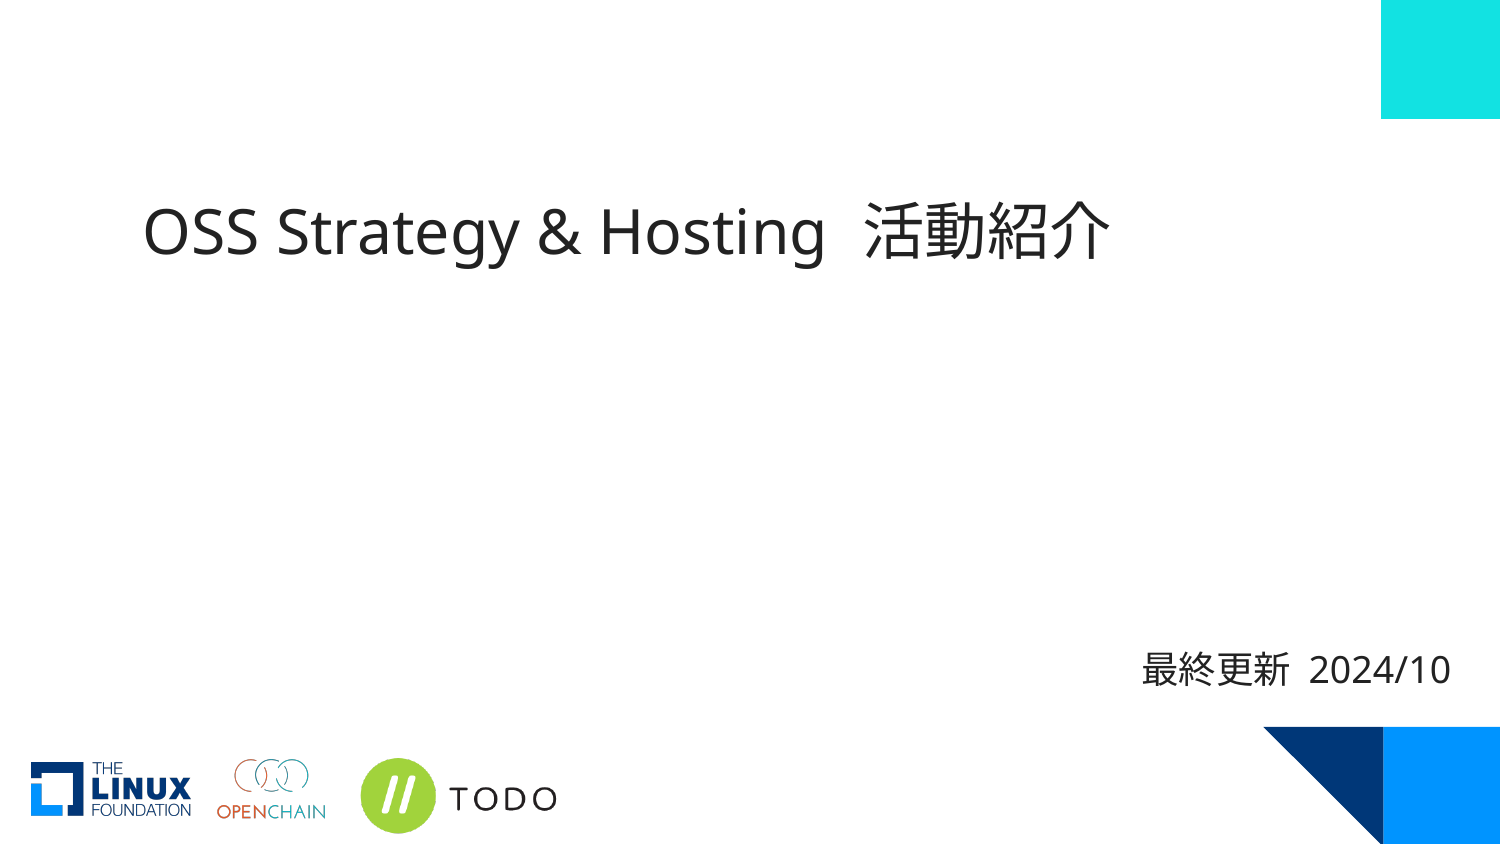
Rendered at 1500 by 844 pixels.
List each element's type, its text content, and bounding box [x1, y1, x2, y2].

picture [360, 746, 560, 844]
picture [31, 762, 191, 816]
text_box 最終更新 2024/10 [915, 631, 1467, 707]
picture [215, 757, 327, 821]
title OSS Strategy & Hosting 活動紹介 [127, 166, 1373, 440]
